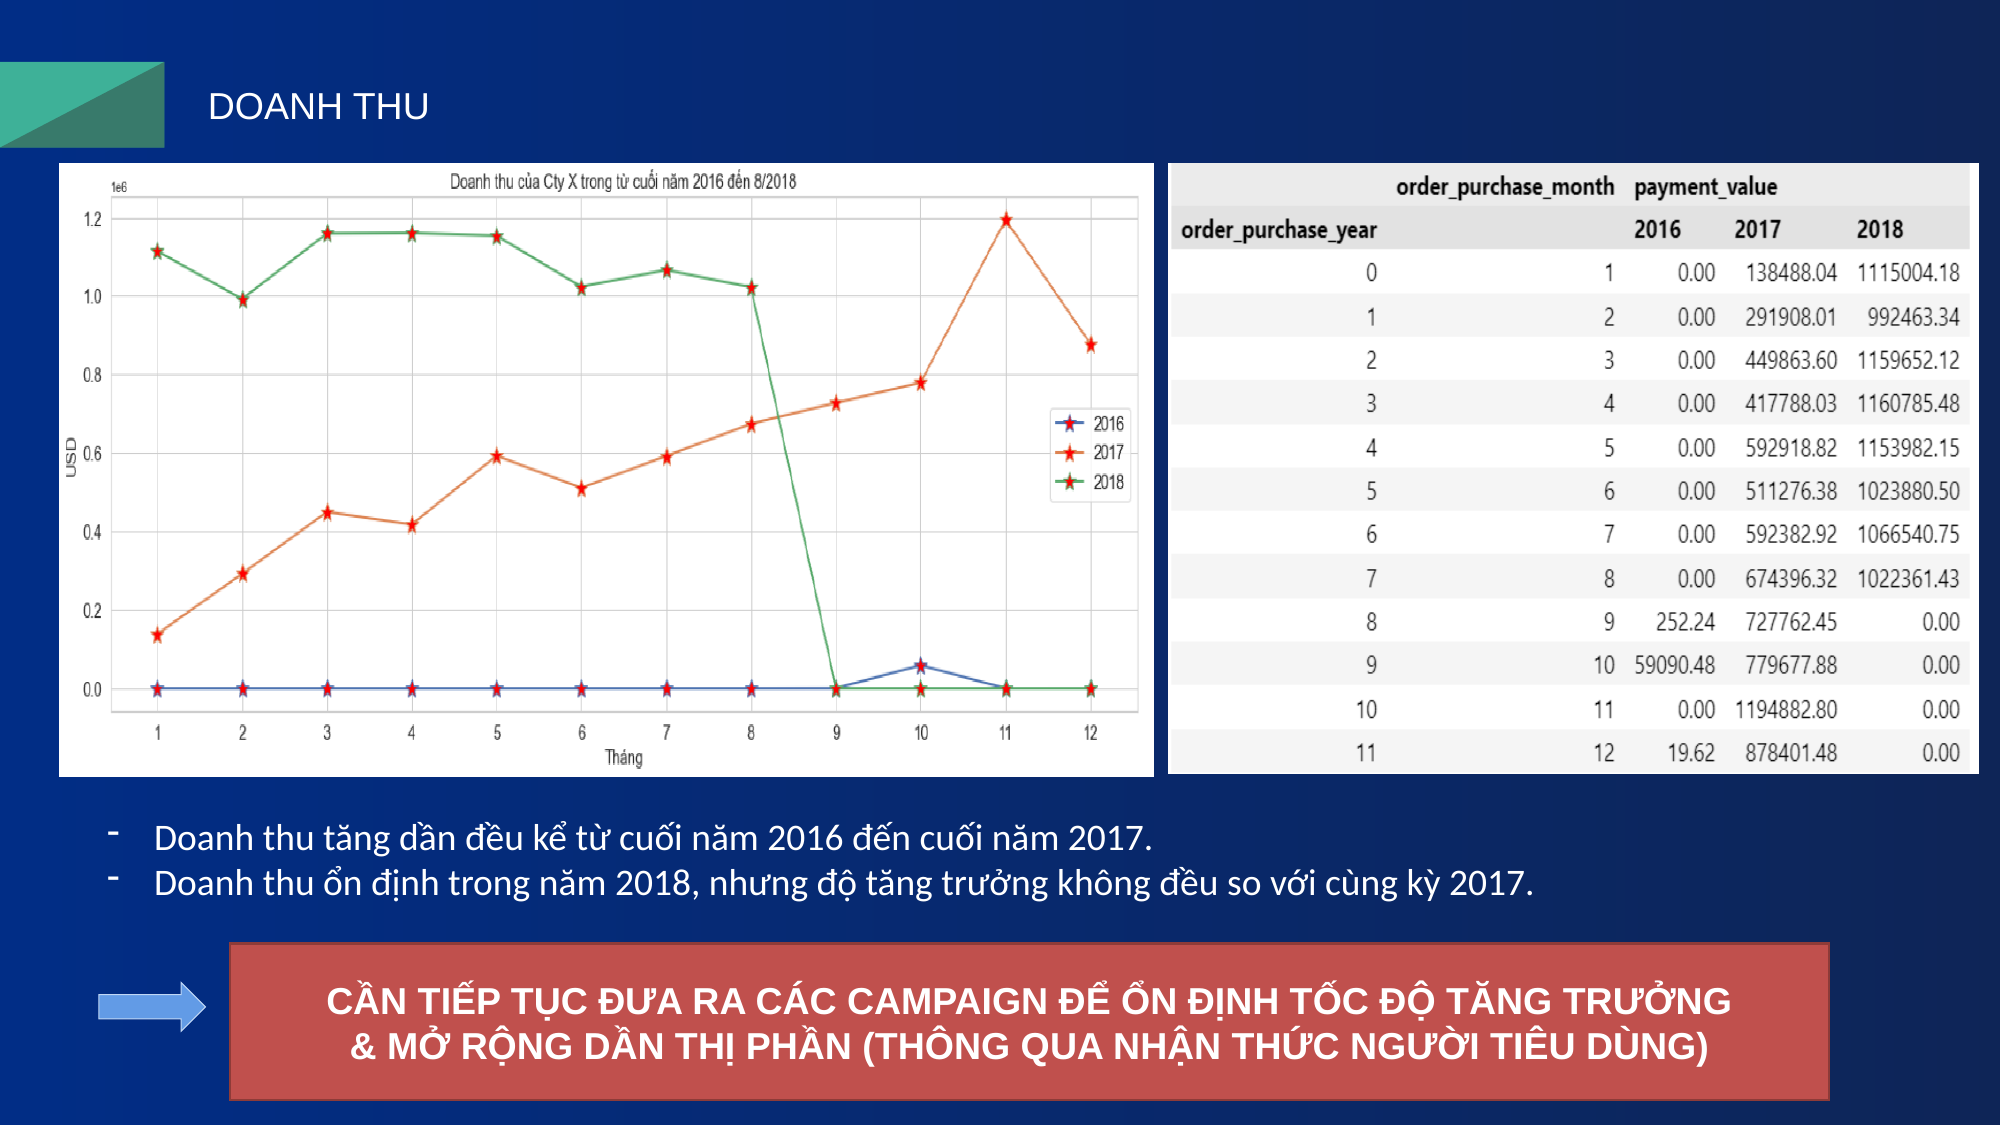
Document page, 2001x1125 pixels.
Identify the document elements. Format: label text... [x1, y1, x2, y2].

picture [1168, 163, 1979, 774]
text_box [98, 981, 207, 1033]
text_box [0, 61, 165, 148]
picture [59, 163, 1154, 777]
text_box Doanh thu tăng dần đều kể từ cuối năm 2016 đến cuối năm 2017. Doanh thu ổn định trong năm 2018, nhưng độ tăng trưởng không đều so với cùng kỳ 2017. [92, 805, 1611, 911]
text_box DOANH THU [193, 74, 445, 135]
text_box CẦN TIẾP TỤC ĐƯA RA CÁC CAMPAIGN ĐỂ ỔN ĐỊNH TỐC ĐỘ TĂNG TRƯỞNG & MỞ RỘNG DẦN THỊ PHẦN (THÔNG QUA NHẬN THỨC NGƯỜI TIÊU DÙNG) [229, 942, 1830, 1101]
